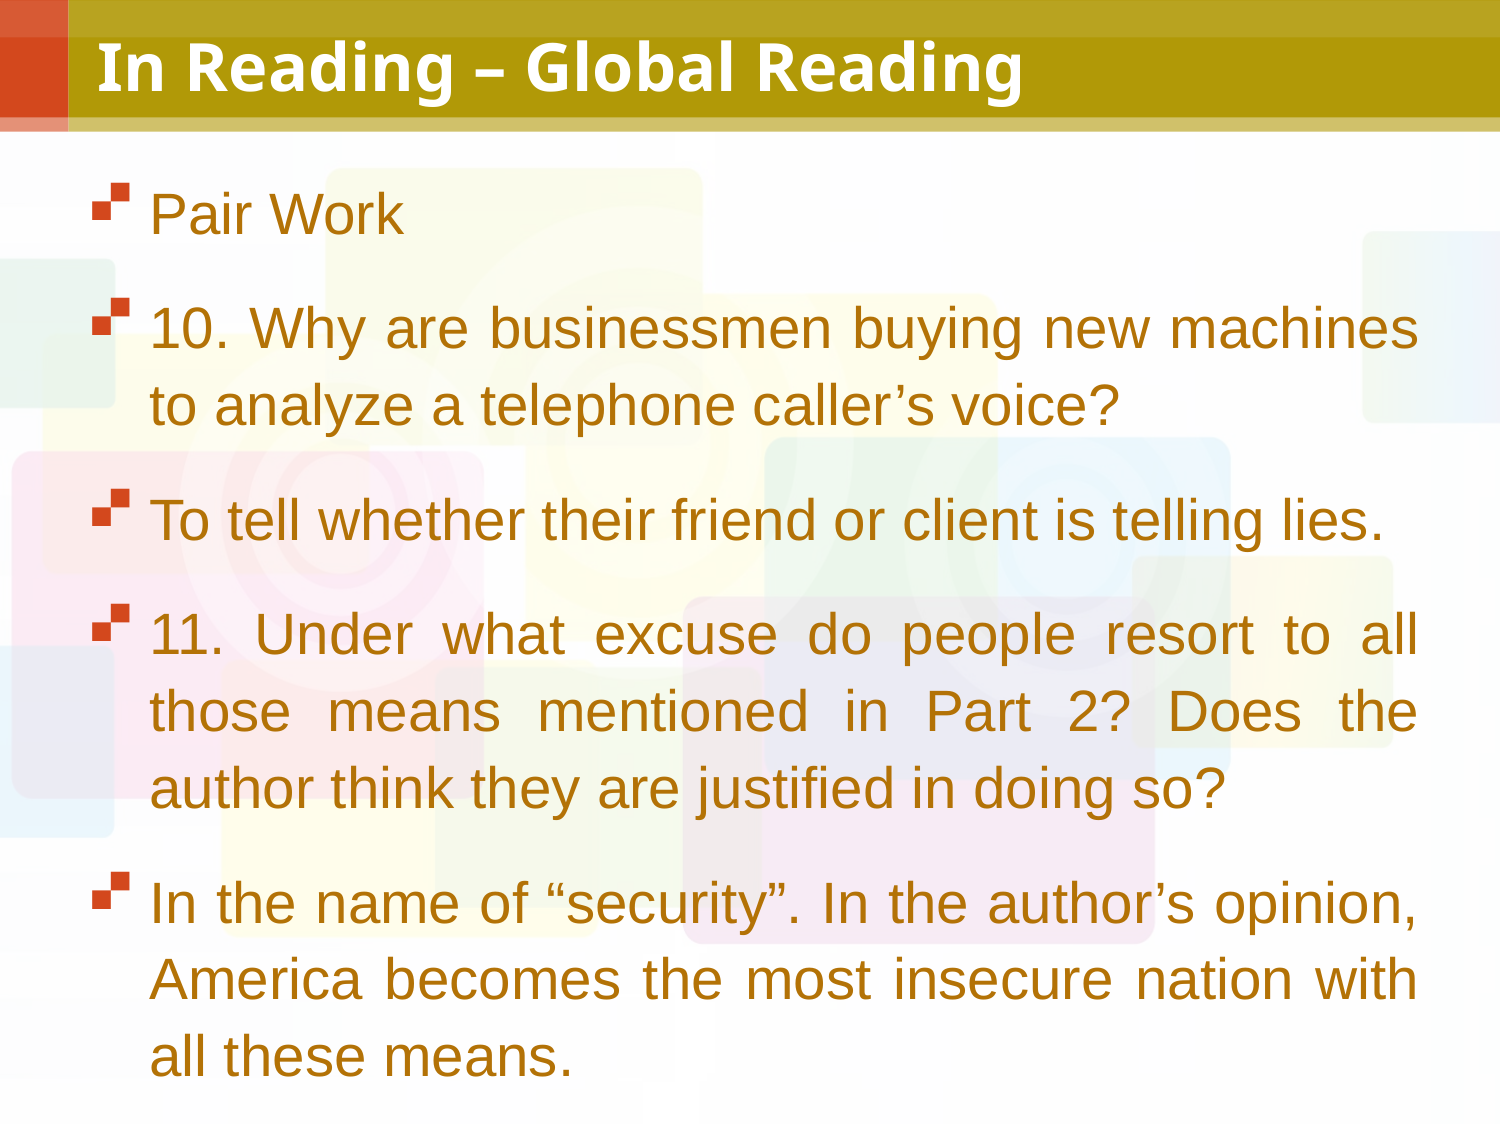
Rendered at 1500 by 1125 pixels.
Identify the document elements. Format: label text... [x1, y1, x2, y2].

list Pair Work 10. Why are businessmen buying new machines to analyze a telephone caller’s voice? To tell whether their friend or client is telling lies. 11. Under what excuse do people resort to all those means mentioned in Part 2? Does the author think they are justified in doing so? In the name of “security”. In the author’s opinion, America becomes the most insecure nation with all these means. [75, 161, 1437, 1077]
title In Reading – Global Reading [82, 14, 1430, 126]
